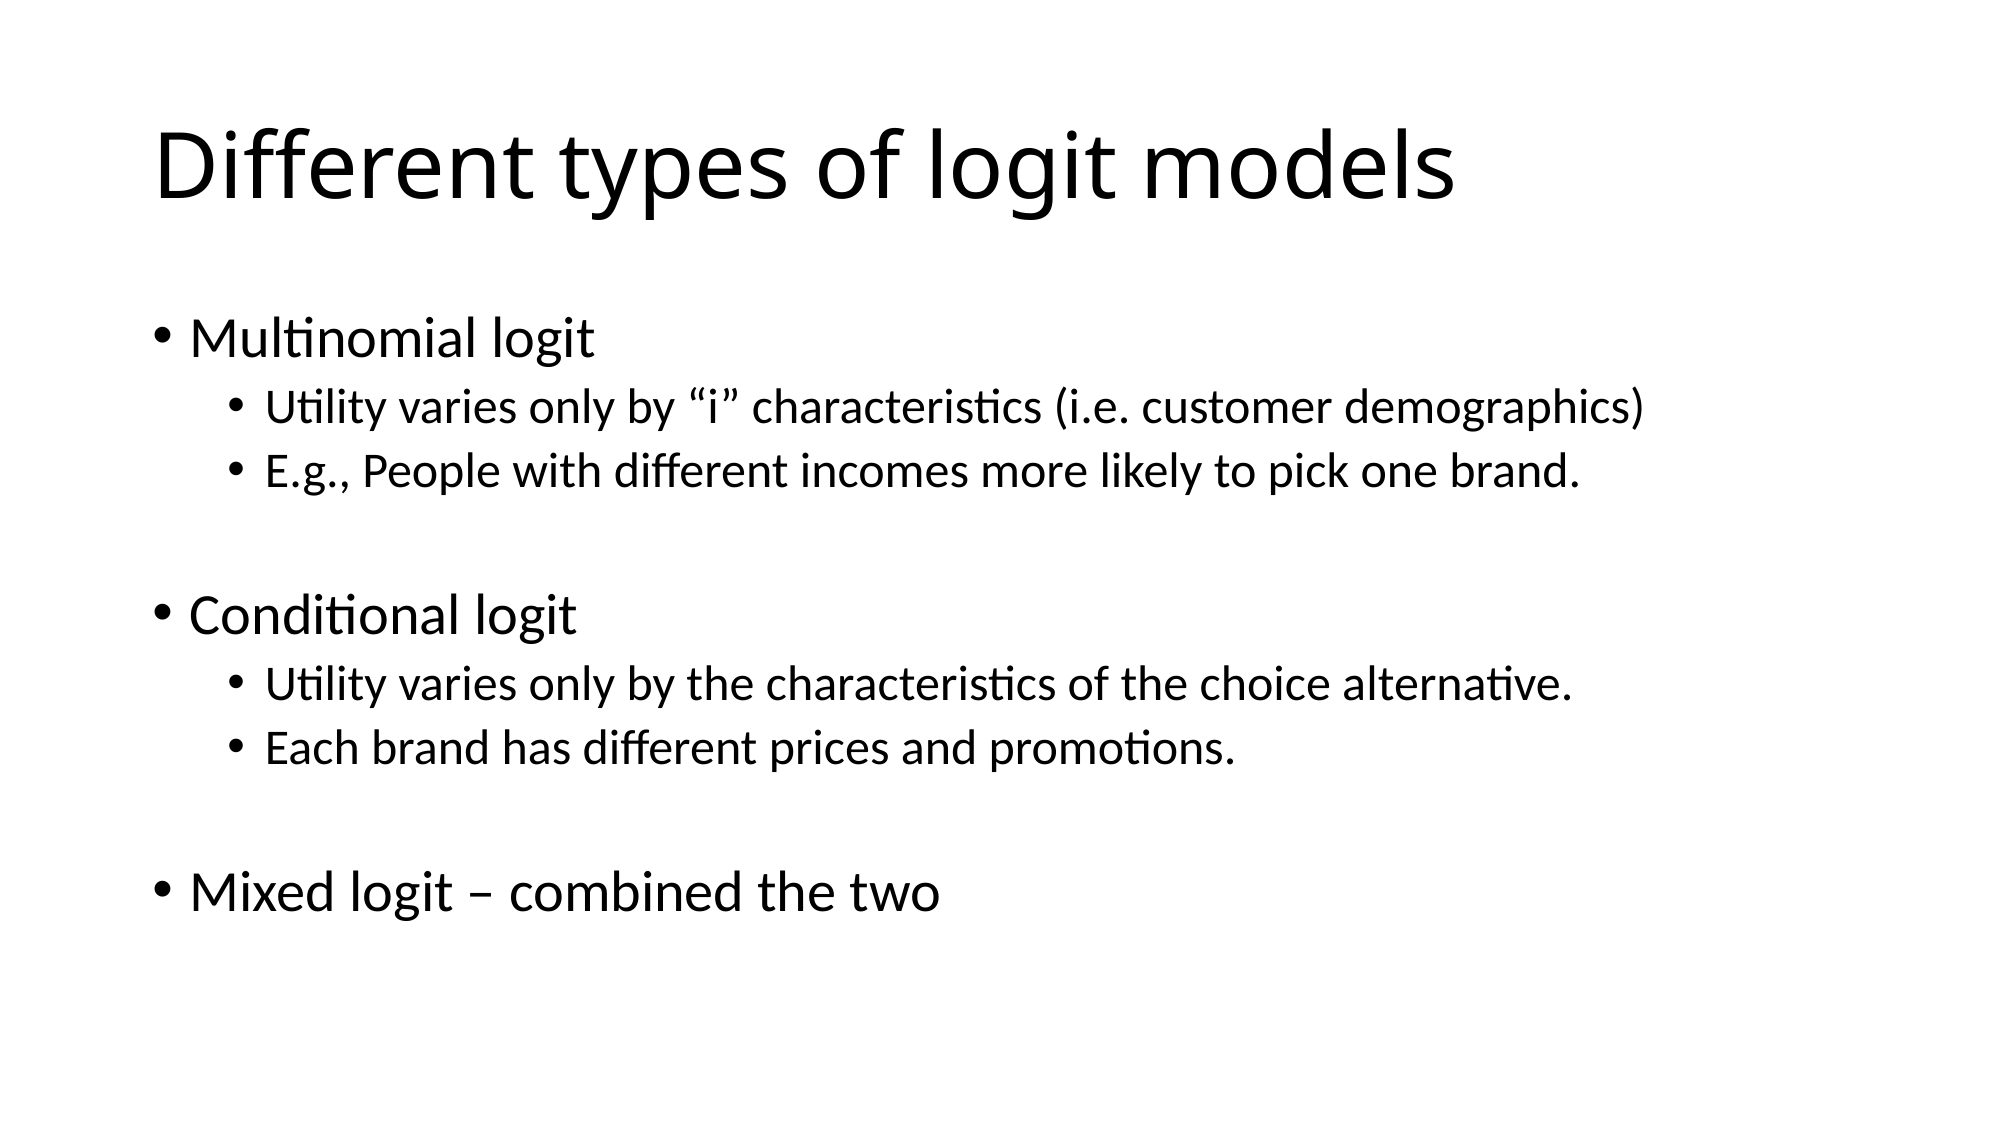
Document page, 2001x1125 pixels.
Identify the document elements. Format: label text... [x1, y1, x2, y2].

list Multinomial logit Utility varies only by “i” characteristics (i.e. customer demographics) E.g., People with different incomes more likely to pick one brand. Conditional logit Utility varies only by the characteristics of the choice alternative. Each brand has different prices and promotions. Mixed logit – combined the two [137, 299, 1863, 1014]
title Different types of logit models [137, 59, 1863, 278]
